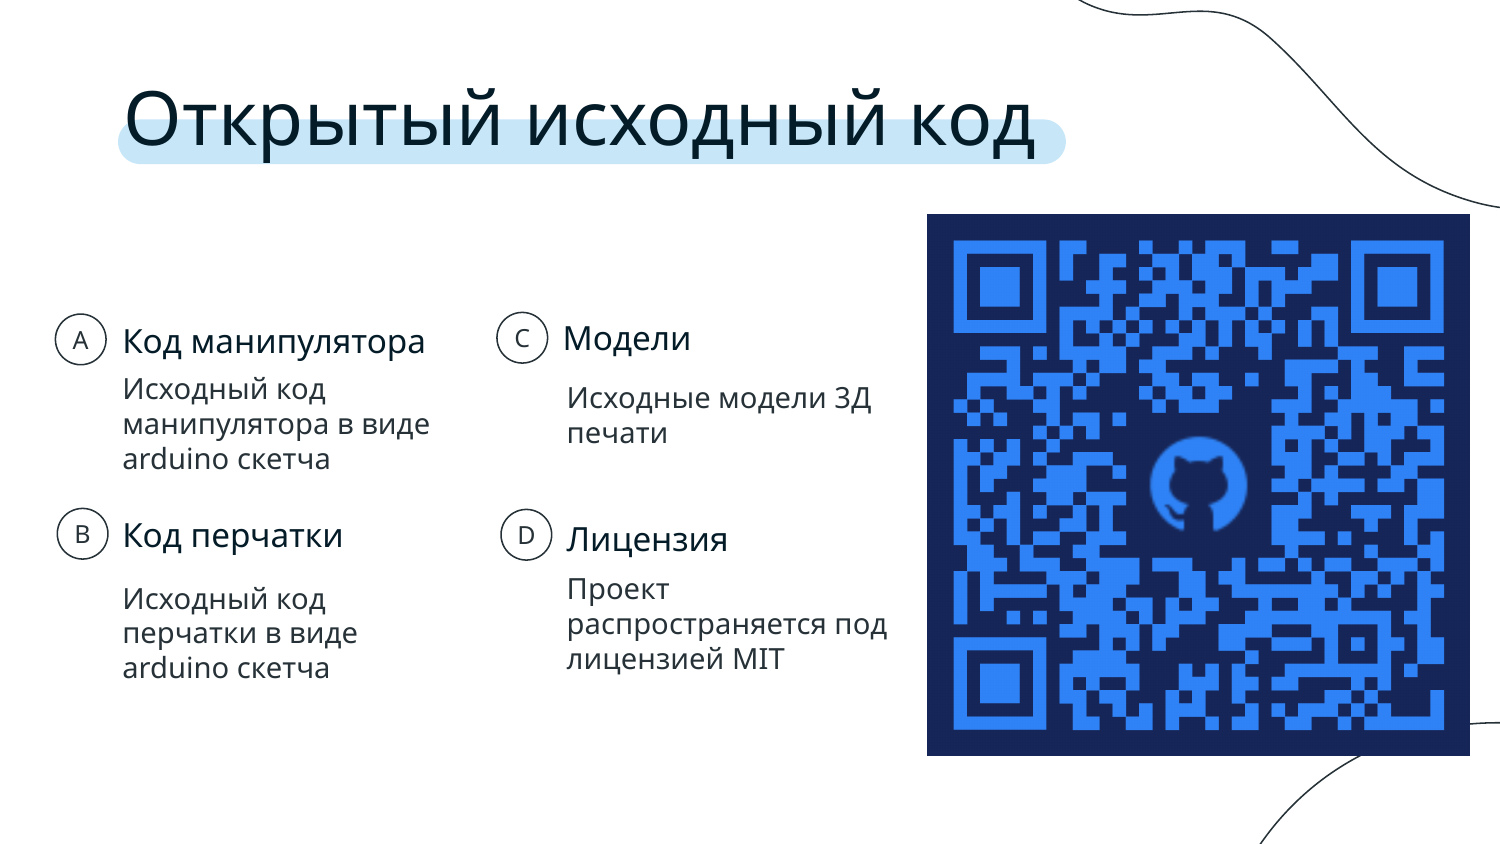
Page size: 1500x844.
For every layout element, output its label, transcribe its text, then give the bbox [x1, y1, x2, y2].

subtitle Модели [547, 302, 889, 364]
subtitle Код перчатки [107, 499, 448, 561]
subtitle Исходный код манипулятора в виде arduino скетча [107, 355, 448, 491]
text_box A [55, 314, 107, 365]
subtitle Исходный код перчатки в виде arduino скетча [107, 564, 448, 685]
text_box C [496, 312, 548, 364]
subtitle Проект распространяется под лицензией MIT [551, 555, 905, 685]
subtitle Исходные модели 3Д печати [551, 364, 893, 466]
subtitle Код манипулятора [107, 310, 469, 371]
text_box B [57, 508, 108, 560]
picture [927, 213, 1470, 756]
title Открытый исходный код [108, 55, 1373, 156]
text_box D [501, 509, 552, 561]
subtitle Лицензия [551, 503, 893, 555]
